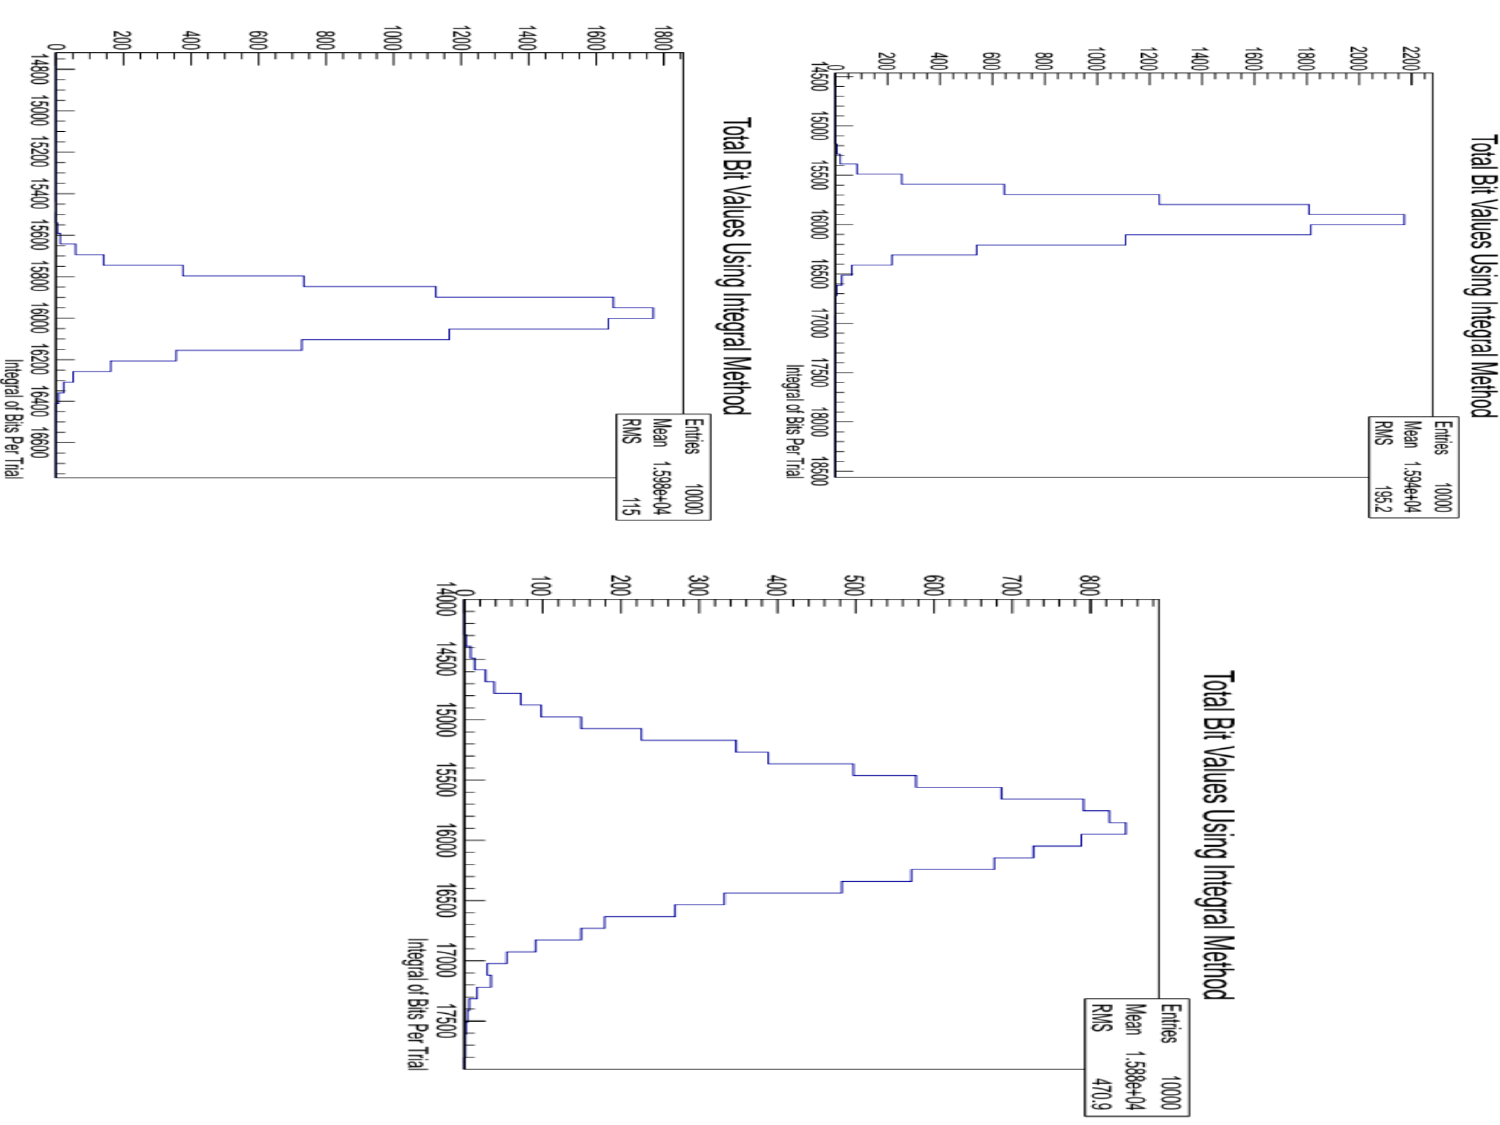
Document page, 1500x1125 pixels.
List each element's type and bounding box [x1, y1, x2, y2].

picture [106, 0, 1386, 1125]
